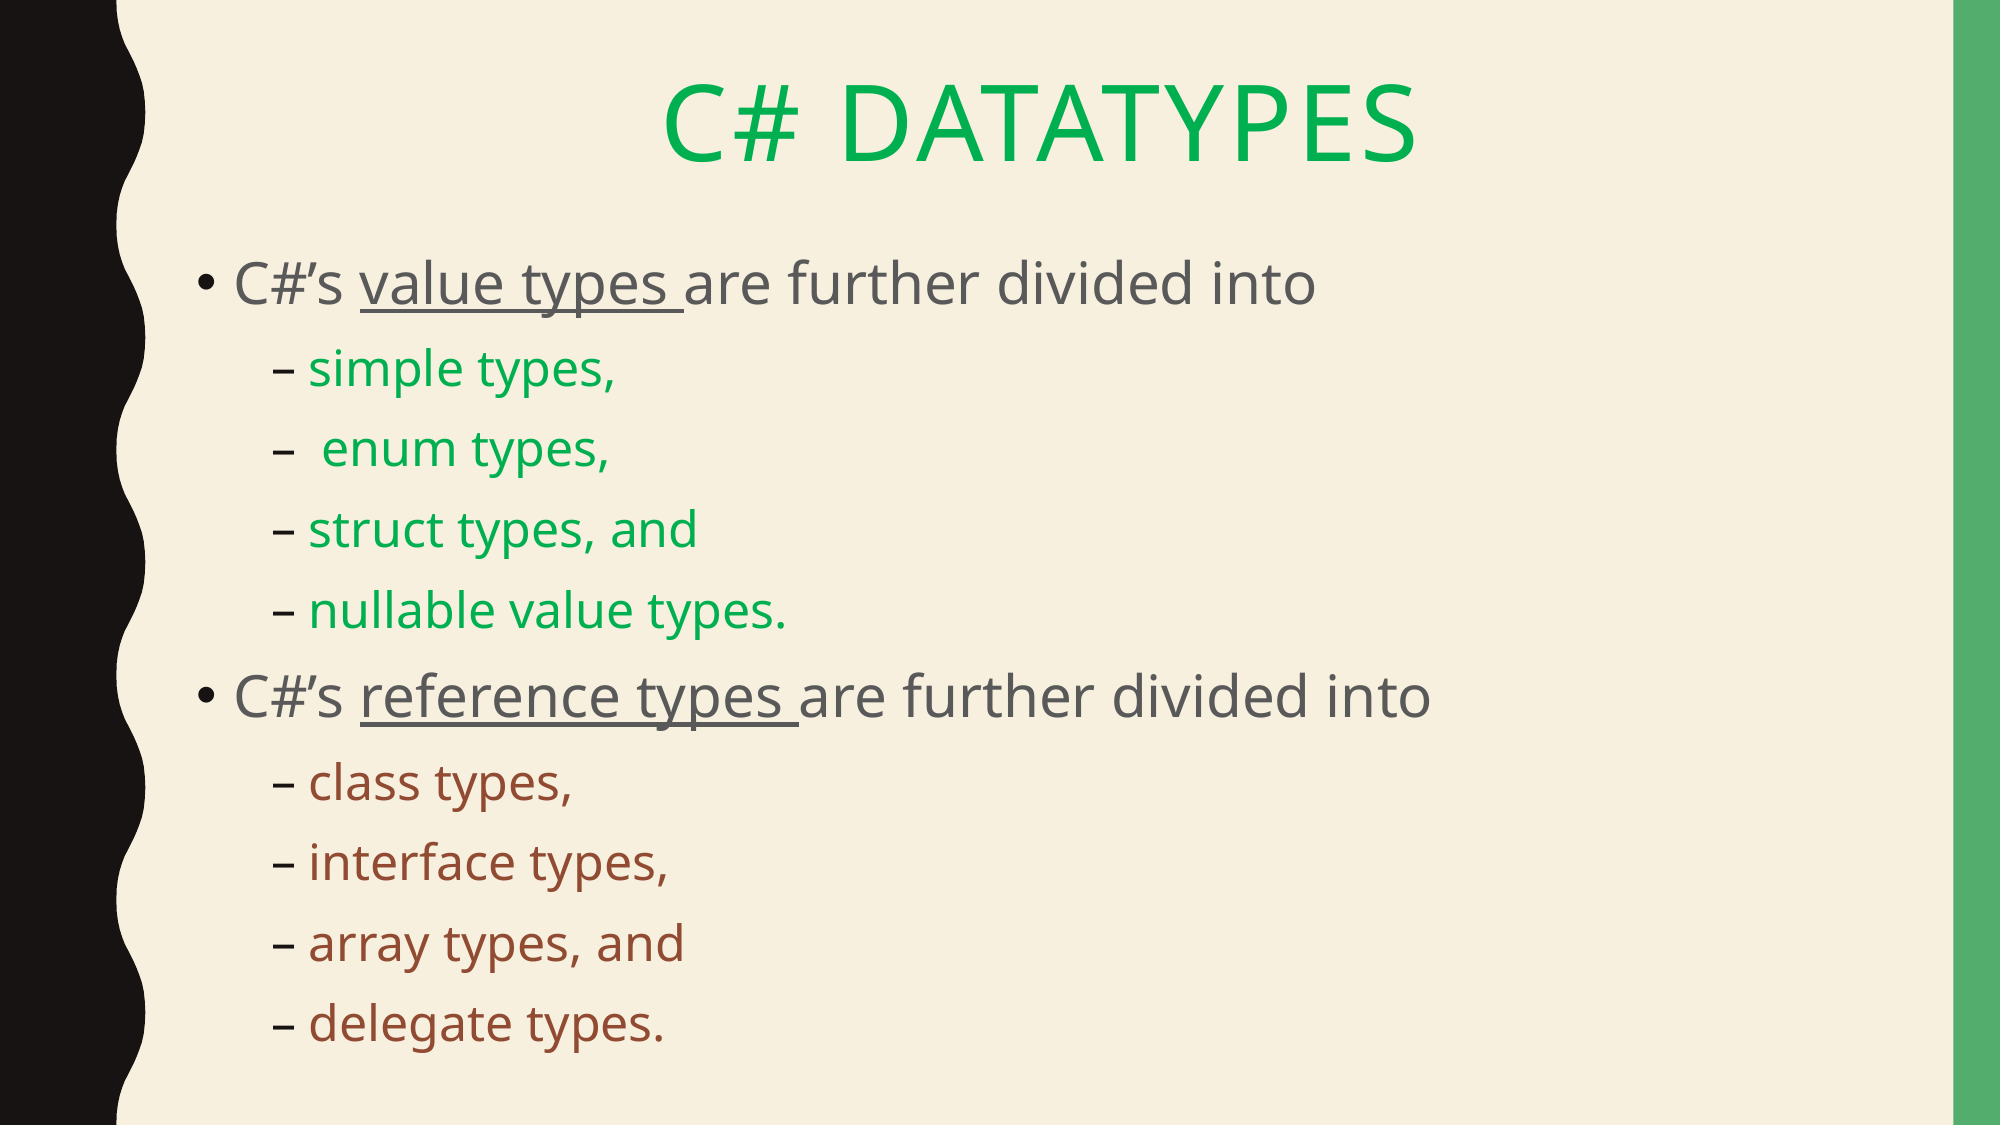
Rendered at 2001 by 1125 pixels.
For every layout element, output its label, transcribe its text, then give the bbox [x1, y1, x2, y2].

title C# datatypes [205, 62, 1875, 231]
list C#’s value types are further divided into simple types, enum types, struct types, and nullable value types. C#’s reference types are further divided into class types, interface types, array types, and delegate types. [181, 231, 1875, 1101]
